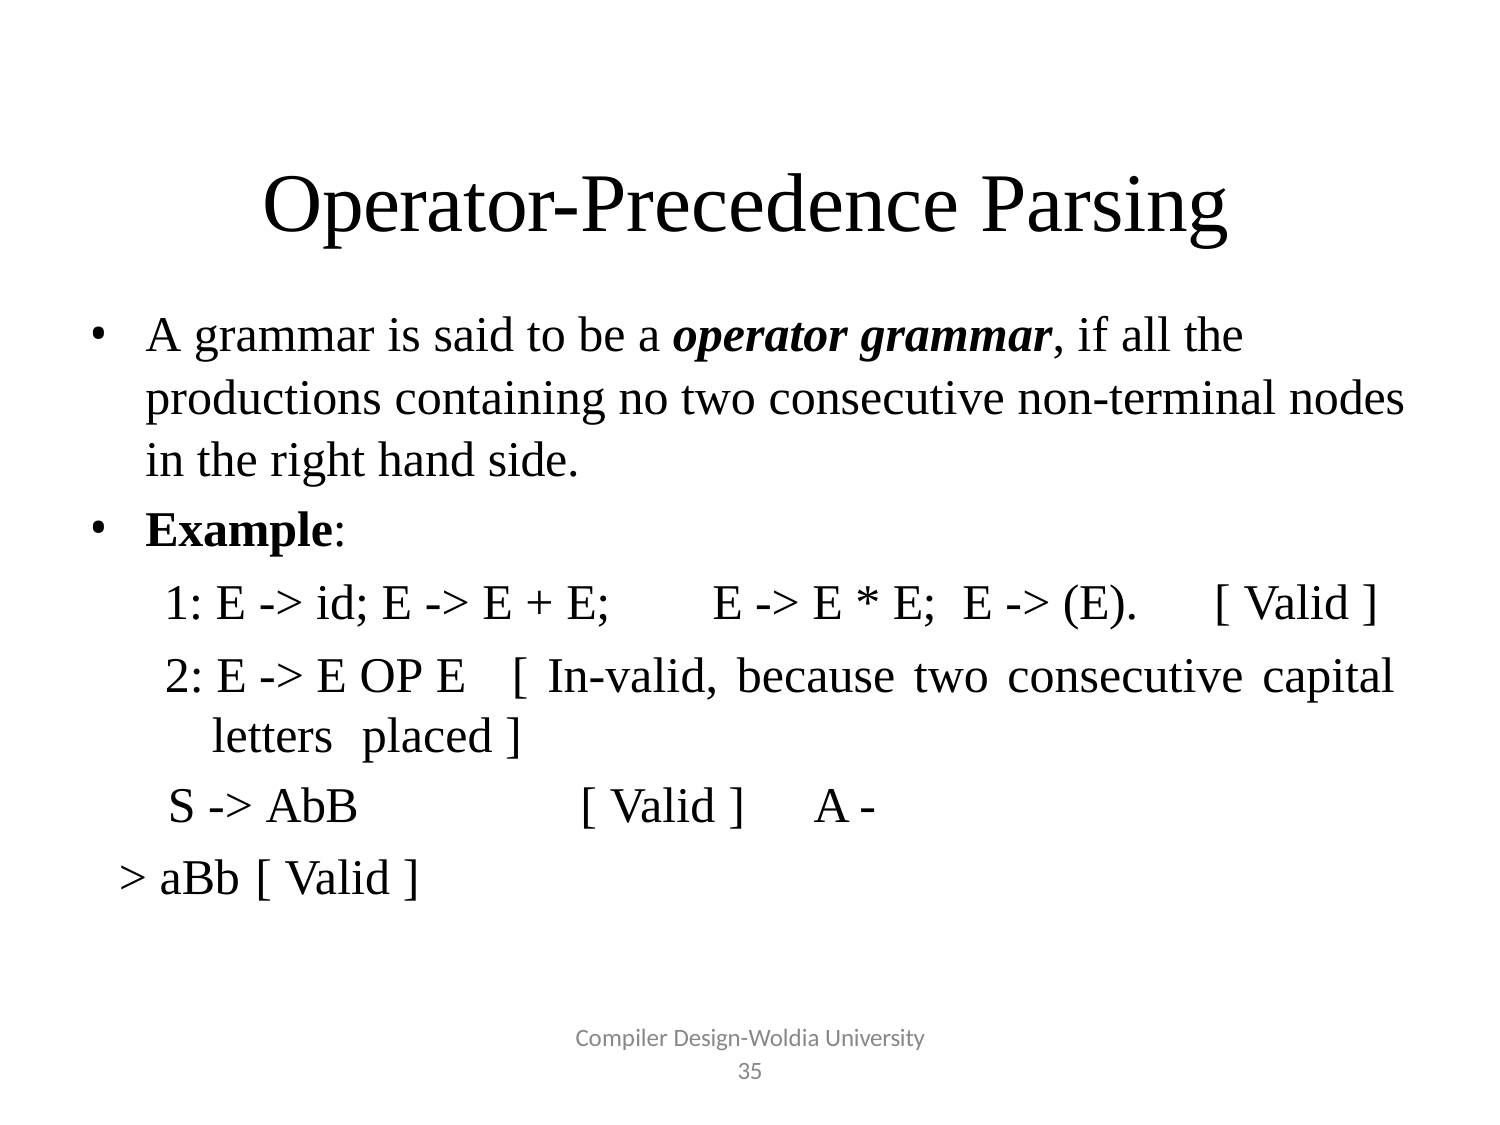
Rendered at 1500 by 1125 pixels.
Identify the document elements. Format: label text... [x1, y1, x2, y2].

text_box A grammar is said to be a operator grammar, if all the productions containing no two consecutive non-terminal nodes in the right hand side. Example: 1: E -> id; E -> E + E; E -> E * E; E -> (E). [ Valid ] 2: E -> E OP E [ In-valid, because two consecutive capital letters placed ] S -> AbB [ Valid ] A - > aBb [ Valid ] [87, 297, 1414, 905]
title Operator-Precedence Parsing [92, 146, 1407, 297]
slide_number Compiler Design-Woldia University 35 [571, 1025, 930, 1125]
